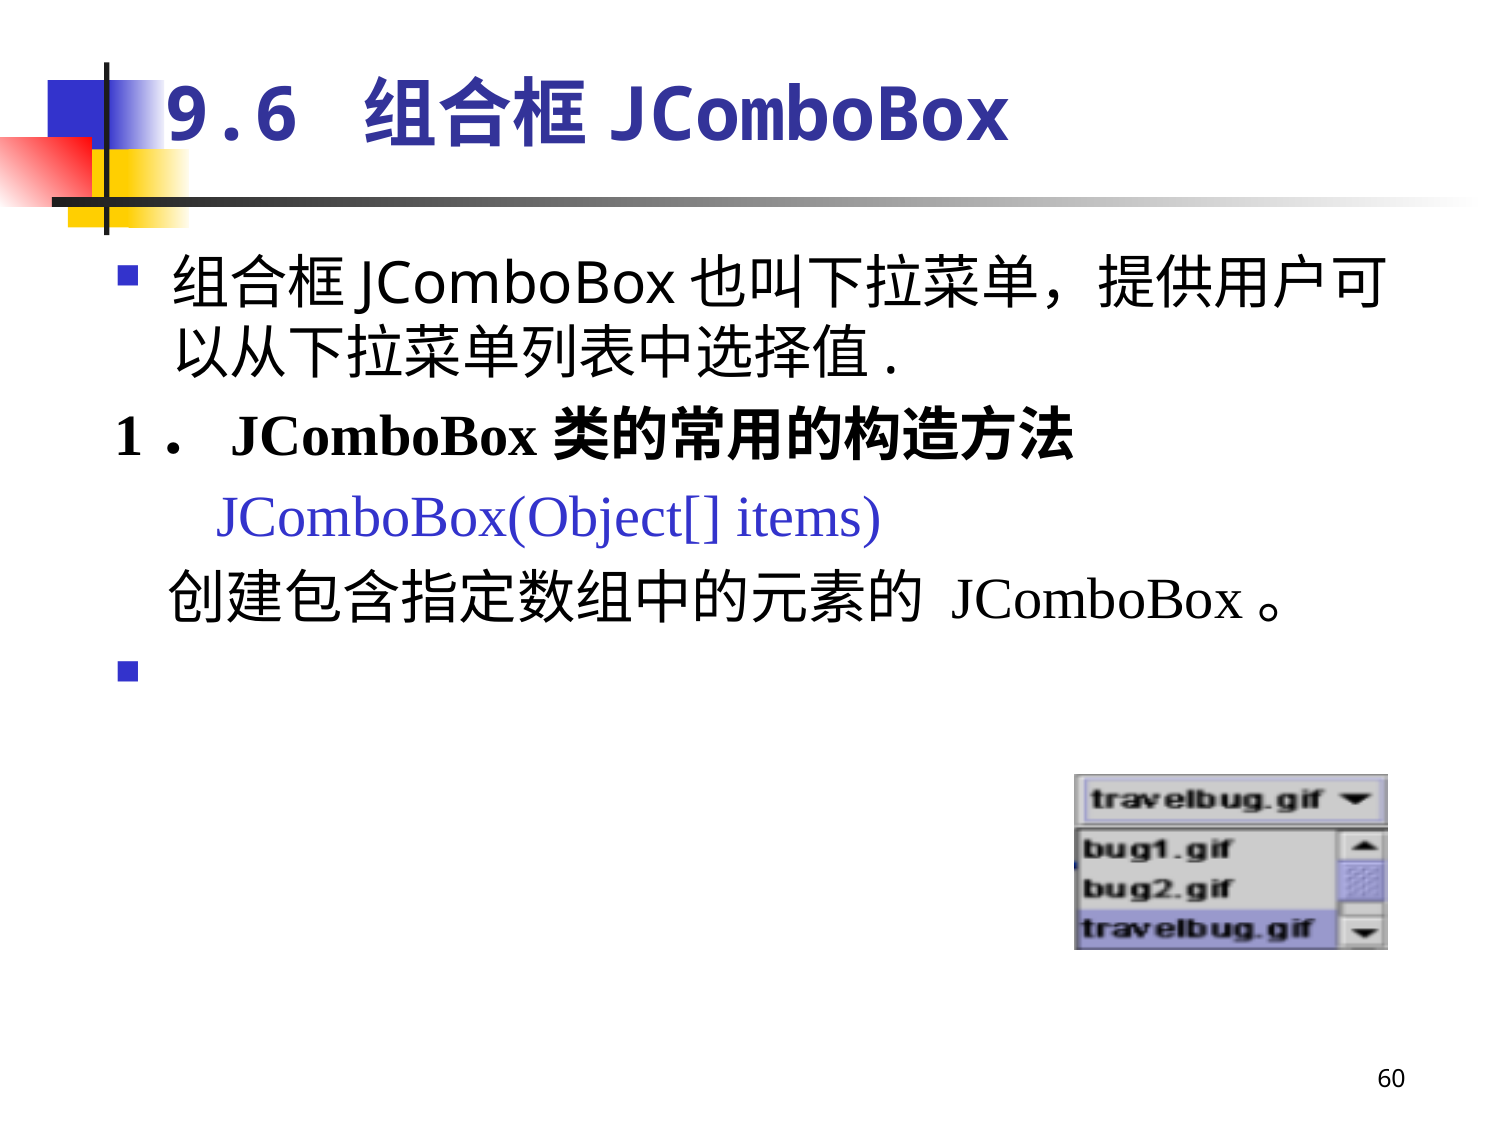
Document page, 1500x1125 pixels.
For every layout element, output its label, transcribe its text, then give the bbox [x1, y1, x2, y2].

picture [1074, 774, 1388, 950]
list 组合框JComboBox也叫下拉菜单，提供用户可以从下拉菜单列表中选择值. 1．JComboBox类的常用的构造方法 JComboBox(Object[] items) 创建包含指定数组中的元素的 JComboBox。 [99, 237, 1438, 1013]
title 9.6 组合框JComboBox [149, 12, 1438, 163]
